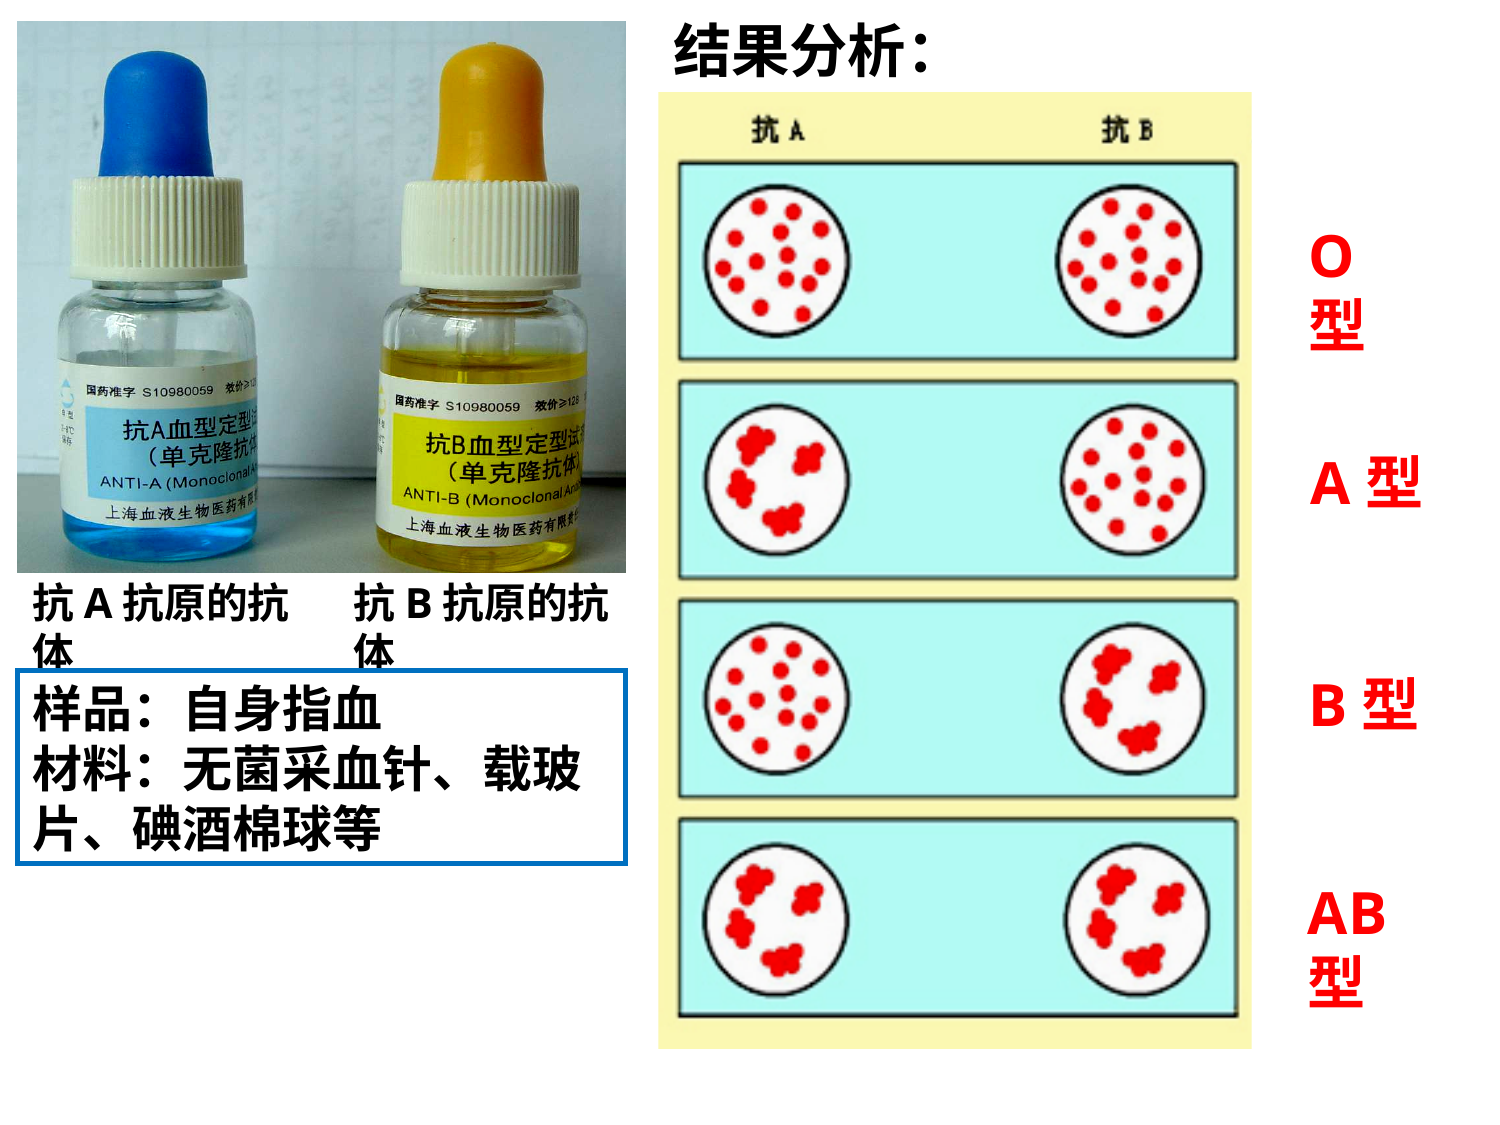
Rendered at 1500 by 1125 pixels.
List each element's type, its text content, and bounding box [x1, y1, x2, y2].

text_box A型 [1295, 439, 1441, 524]
text_box B型 [1293, 660, 1438, 746]
text_box AB型 [1293, 868, 1472, 1024]
text_box O型 [1293, 212, 1438, 367]
text_box 结果分析： [658, 6, 1027, 91]
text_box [17, 21, 648, 633]
text_box 样品：自身指血 材料：无菌采血针、载玻片、碘酒棉球等 [17, 670, 626, 864]
picture [658, 91, 1252, 1054]
